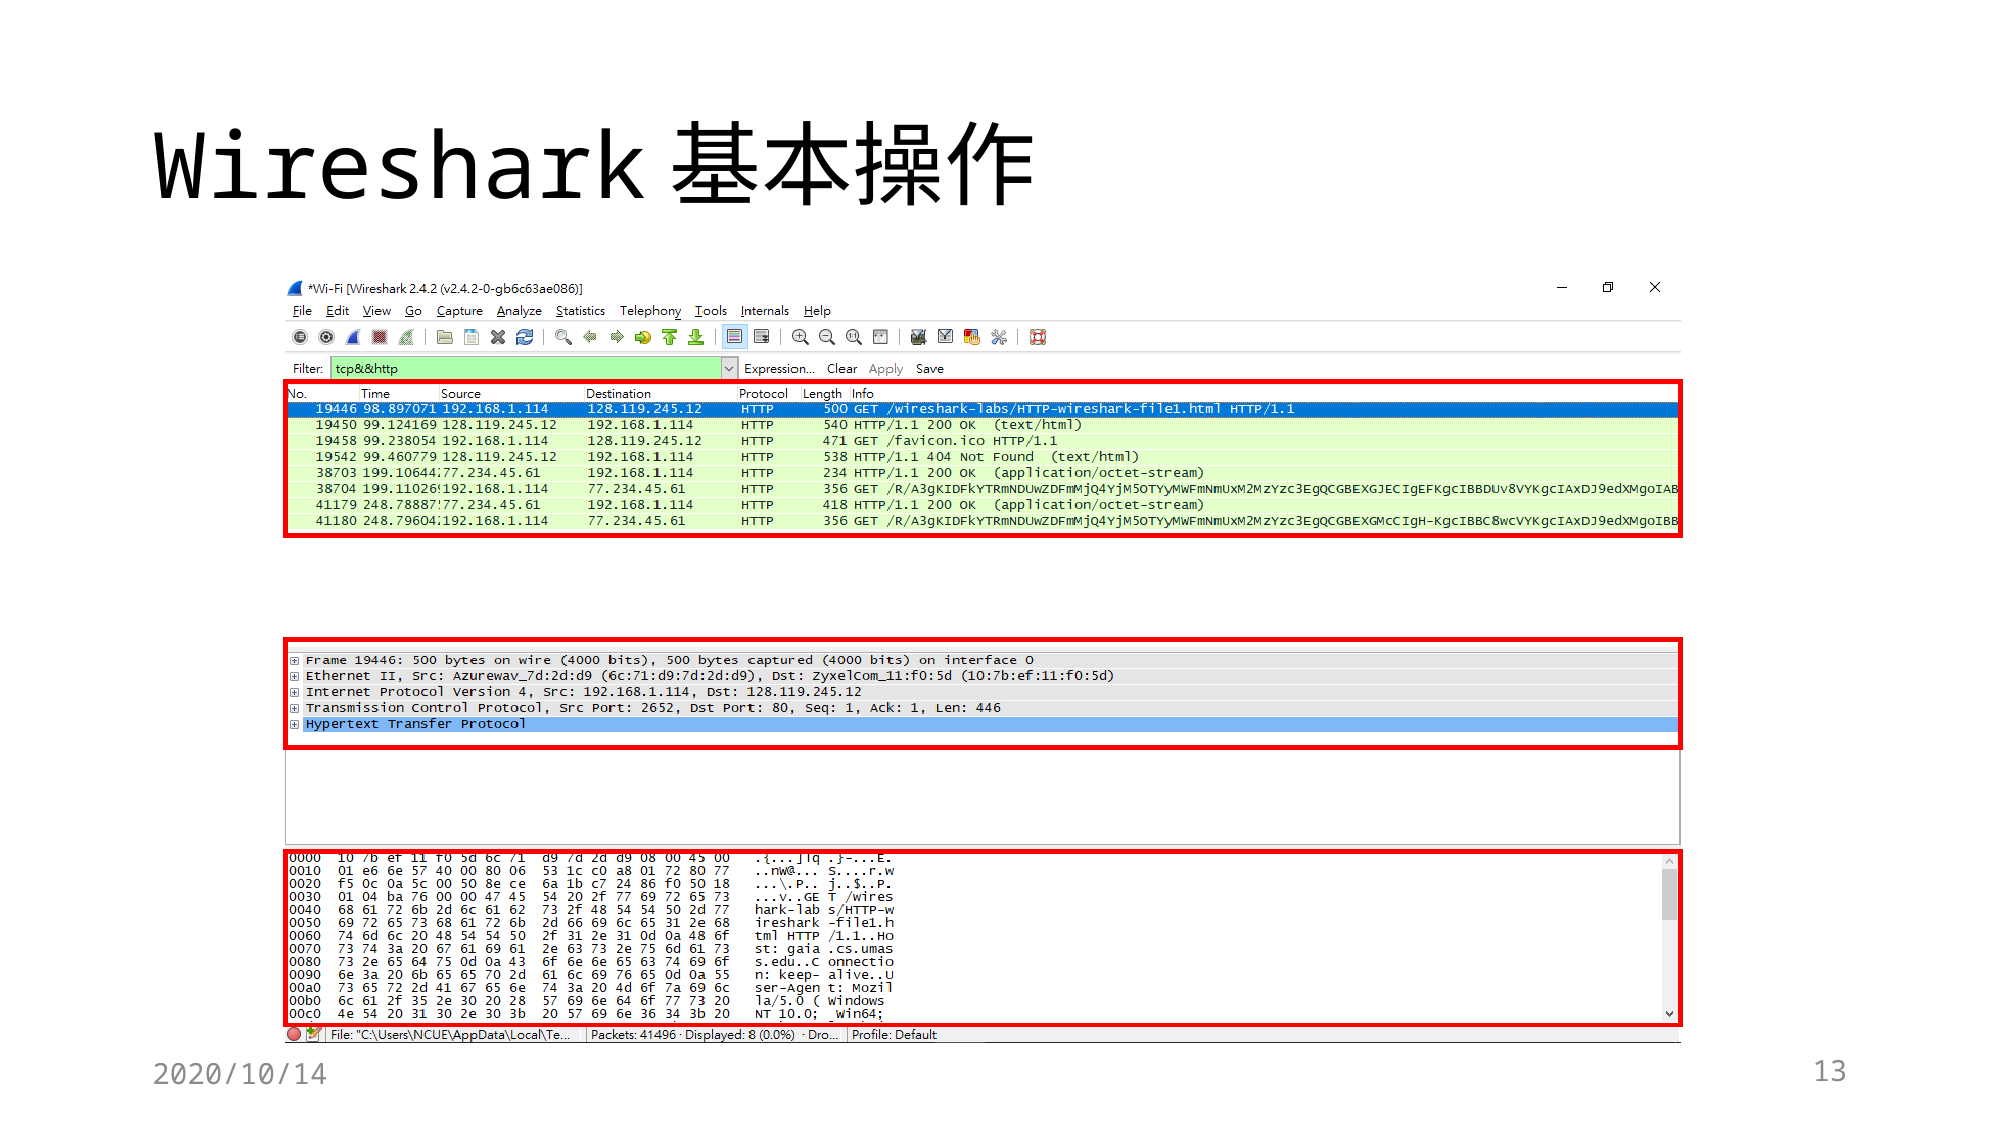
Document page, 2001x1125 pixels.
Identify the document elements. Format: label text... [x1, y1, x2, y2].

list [285, 277, 1681, 1043]
slide_number 13 [1412, 1042, 1863, 1103]
title Wireshark基本操作 [137, 59, 1863, 278]
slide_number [137, 1042, 588, 1103]
